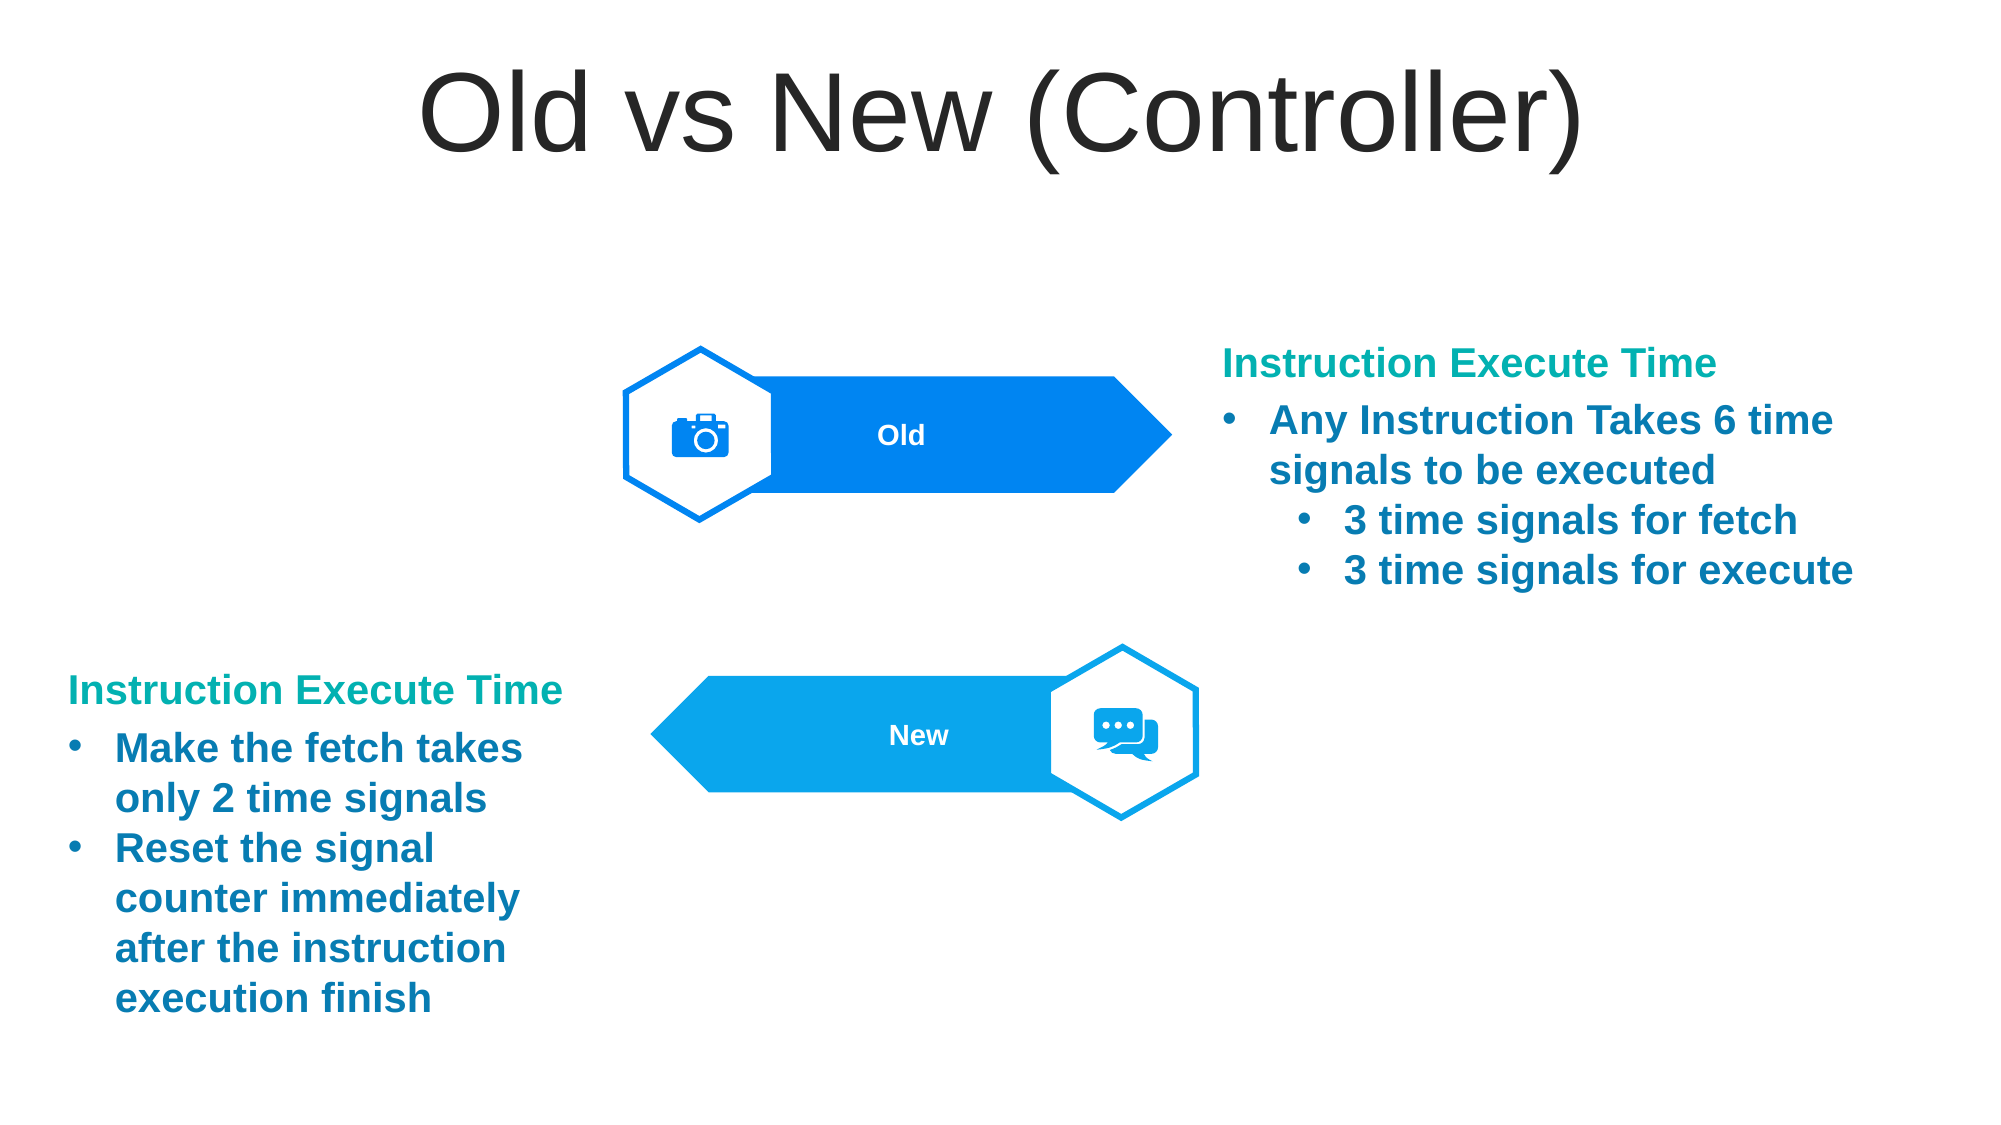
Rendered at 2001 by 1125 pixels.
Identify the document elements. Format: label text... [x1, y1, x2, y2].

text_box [772, 658, 1208, 806]
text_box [1207, 327, 1926, 603]
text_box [614, 360, 1173, 508]
list Old vs New (Controller) [53, 55, 1952, 175]
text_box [53, 655, 772, 1032]
